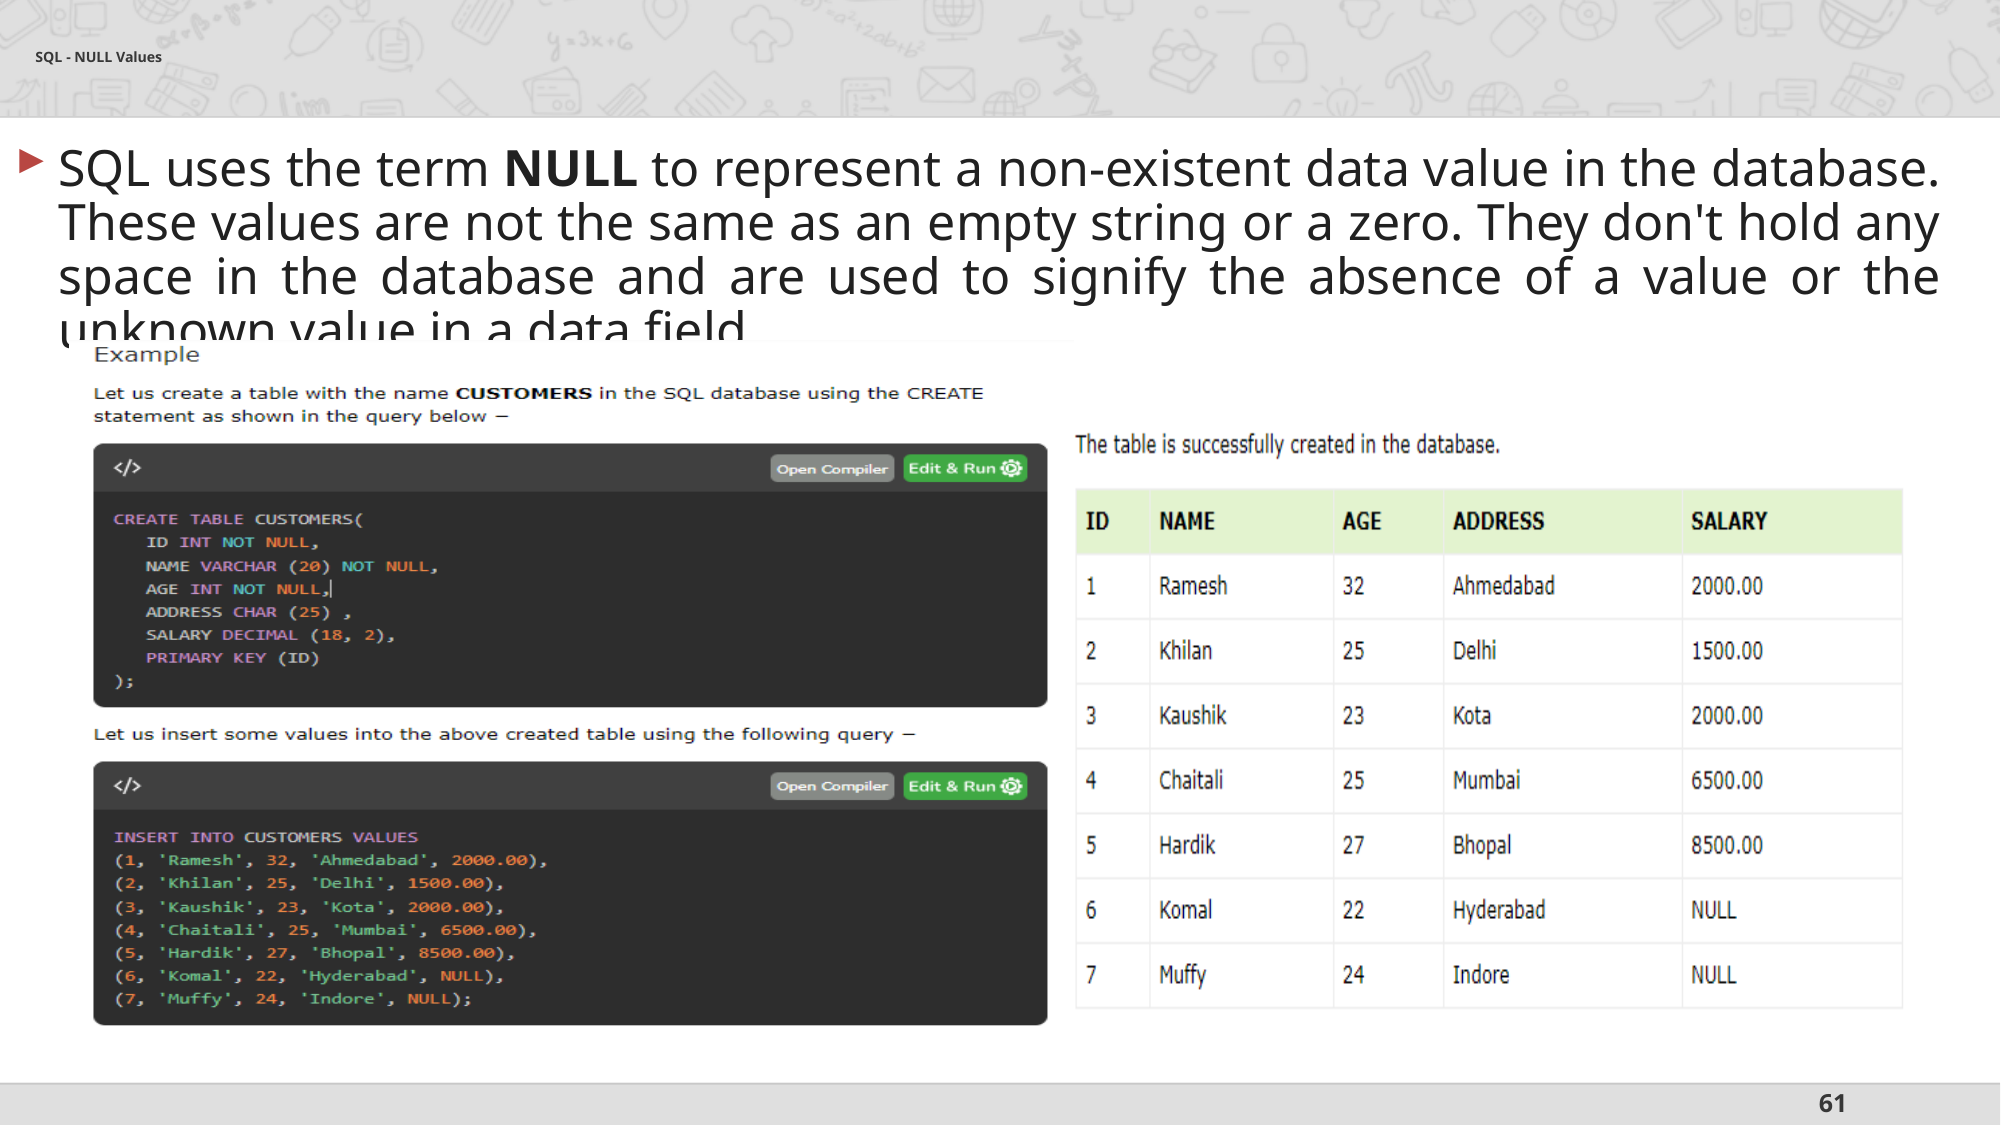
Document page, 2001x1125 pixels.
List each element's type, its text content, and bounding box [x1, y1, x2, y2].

title SQL - NULL Values [0, 0, 2000, 117]
picture [69, 340, 1910, 1029]
list SQL uses the term NULL to represent a non-existent data value in the database. These values are not the same as an empty string or a zero. They don't hold any space in the database and are used to signify the absence of a value or the unknown value in a data field. [0, 135, 1957, 1053]
